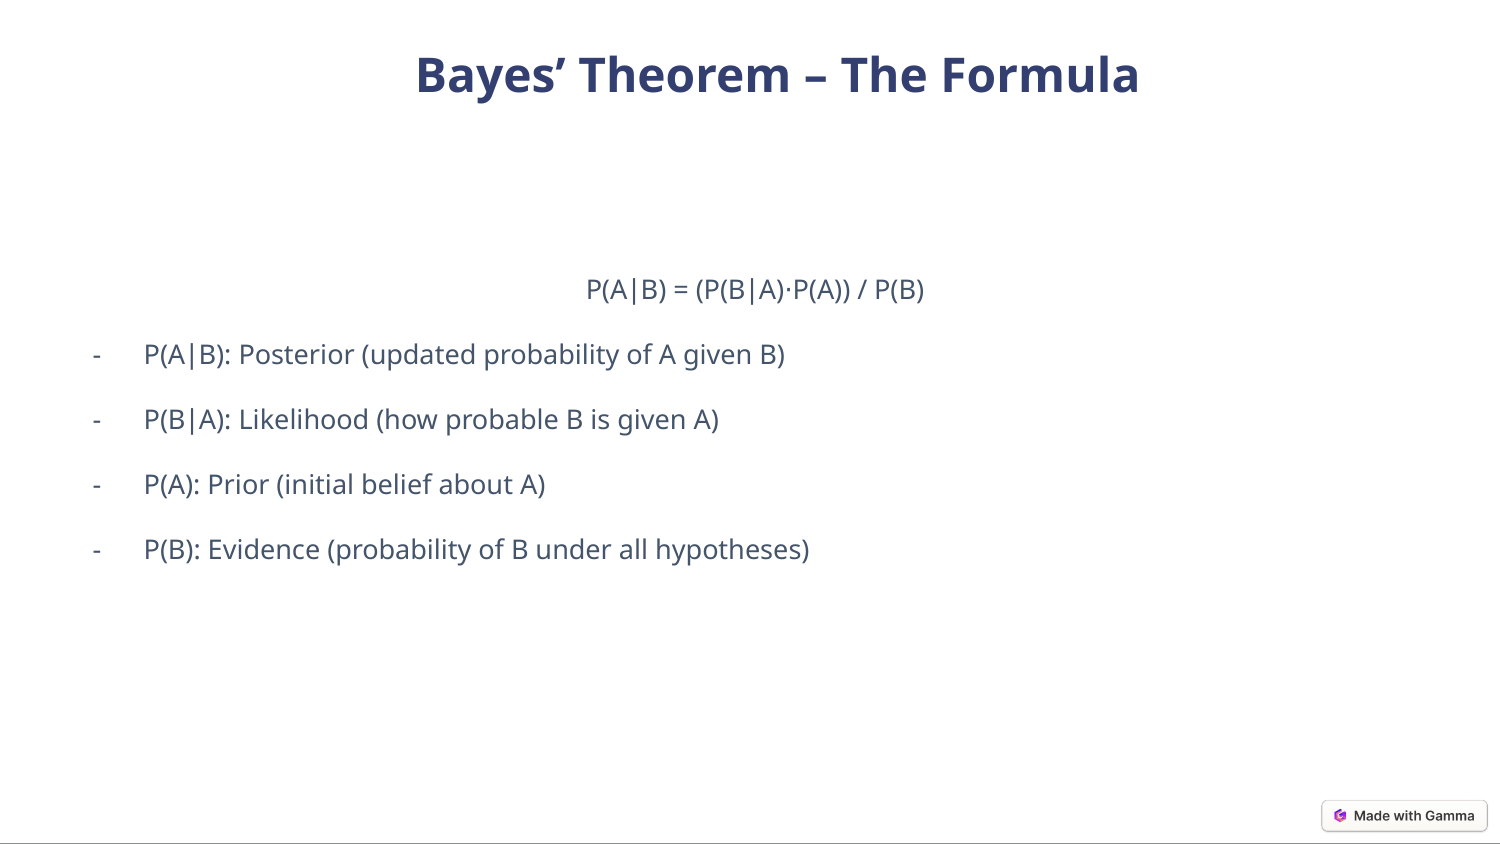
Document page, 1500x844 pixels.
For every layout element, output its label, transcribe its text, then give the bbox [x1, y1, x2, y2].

picture [1316, 794, 1493, 837]
text_box Bayes’ Theorem – The Formula [221, 30, 1335, 110]
text_box P(A∣B) = (P(B∣A)⋅P(A)​) / P(B) P(A∣B): Posterior (updated probability of A given B) P(B∣A): Likelihood (how probable B is given A) P(A): Prior (initial belief about A) P(B): Evidence (probability of B under all hypotheses) [53, 225, 1382, 580]
